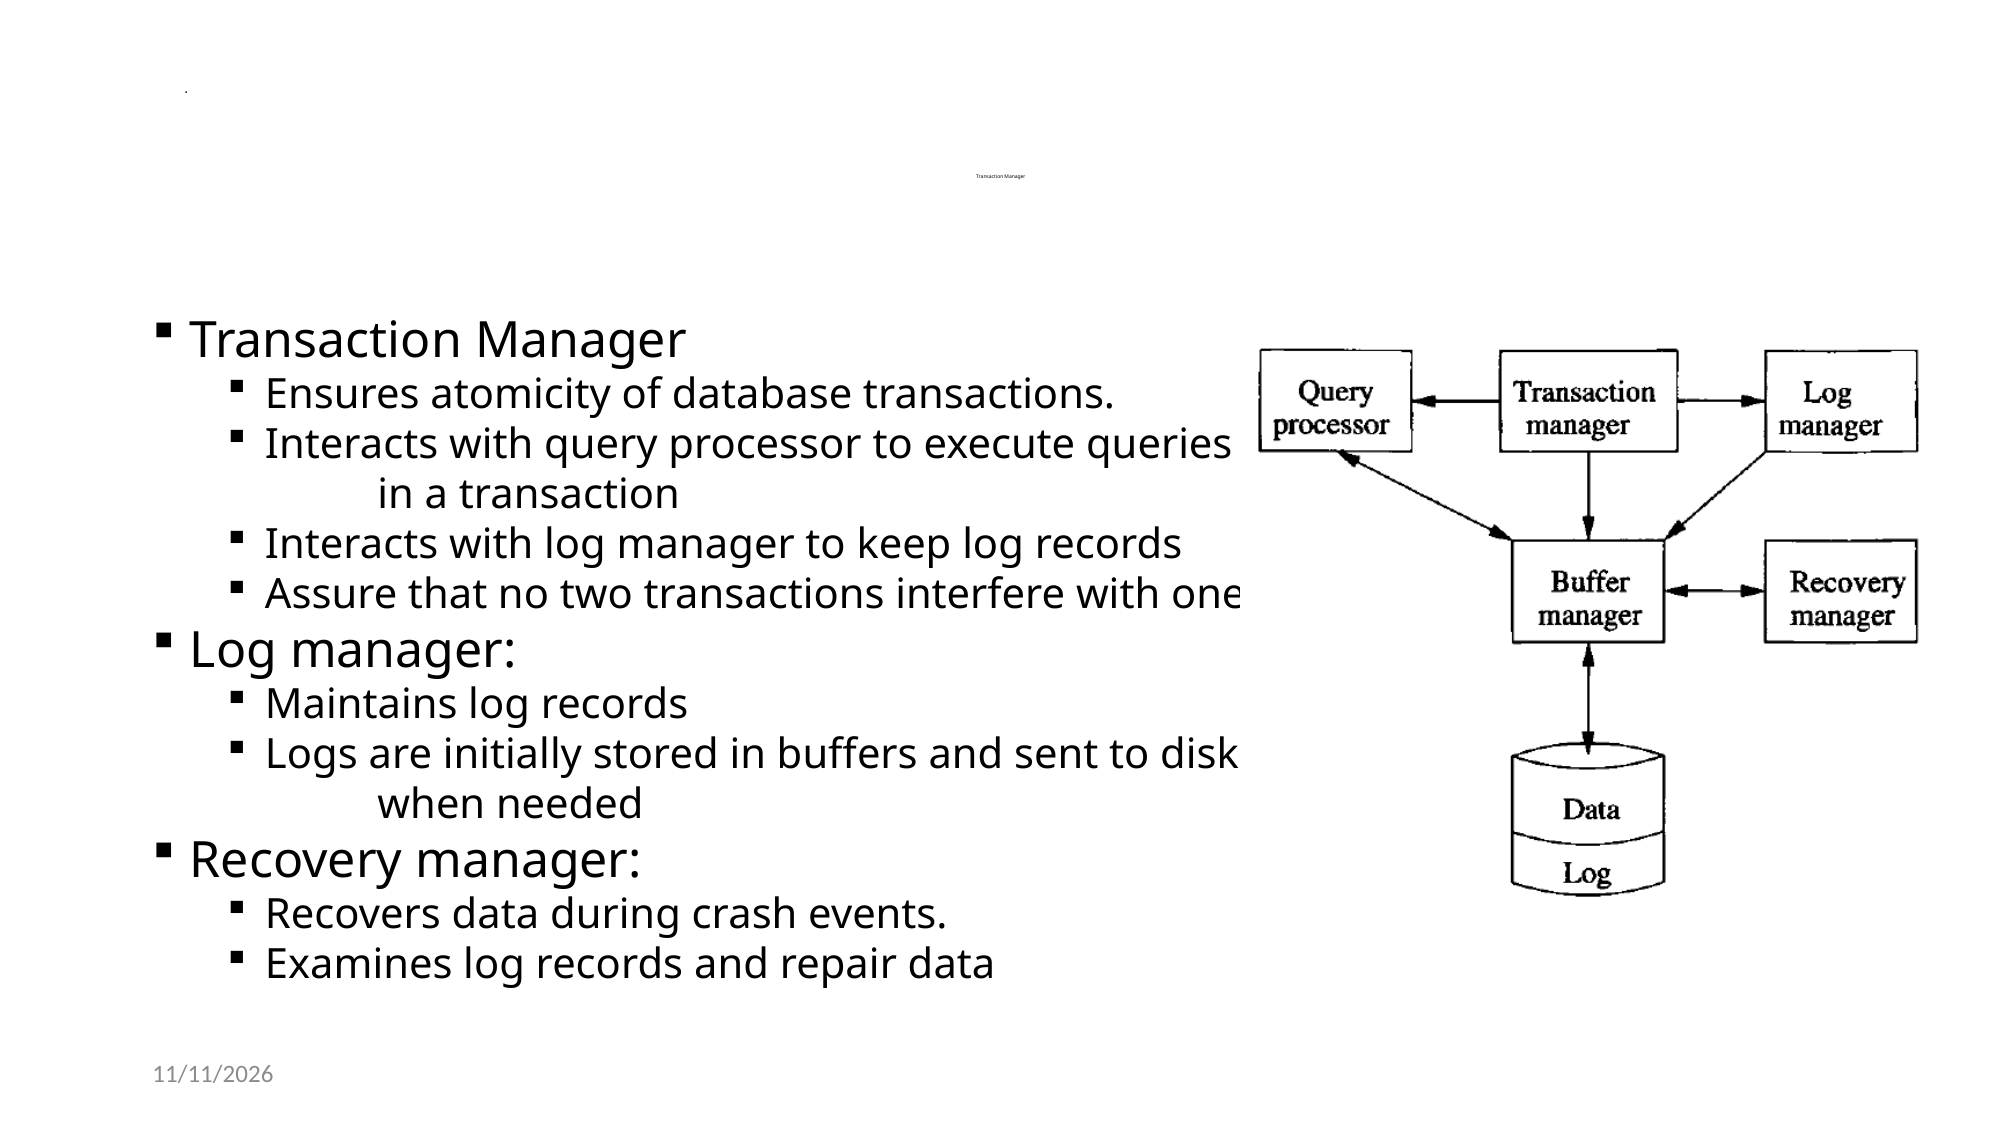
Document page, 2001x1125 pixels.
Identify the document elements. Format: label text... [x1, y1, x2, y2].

picture [1240, 336, 1952, 913]
list Transaction Manager Ensures atomicity of database transactions. Interacts with query processor to execute queries in a transaction Interacts with log manager to keep log records Assure that no two transactions interfere with one another Log manager: Maintains log records Logs are initially stored in buffers and sent to disk when needed Recovery manager: Recovers data during crash events. Examines log records and repair data [137, 299, 1863, 1014]
title Transaction Manager [137, 67, 1863, 285]
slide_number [137, 1042, 588, 1103]
